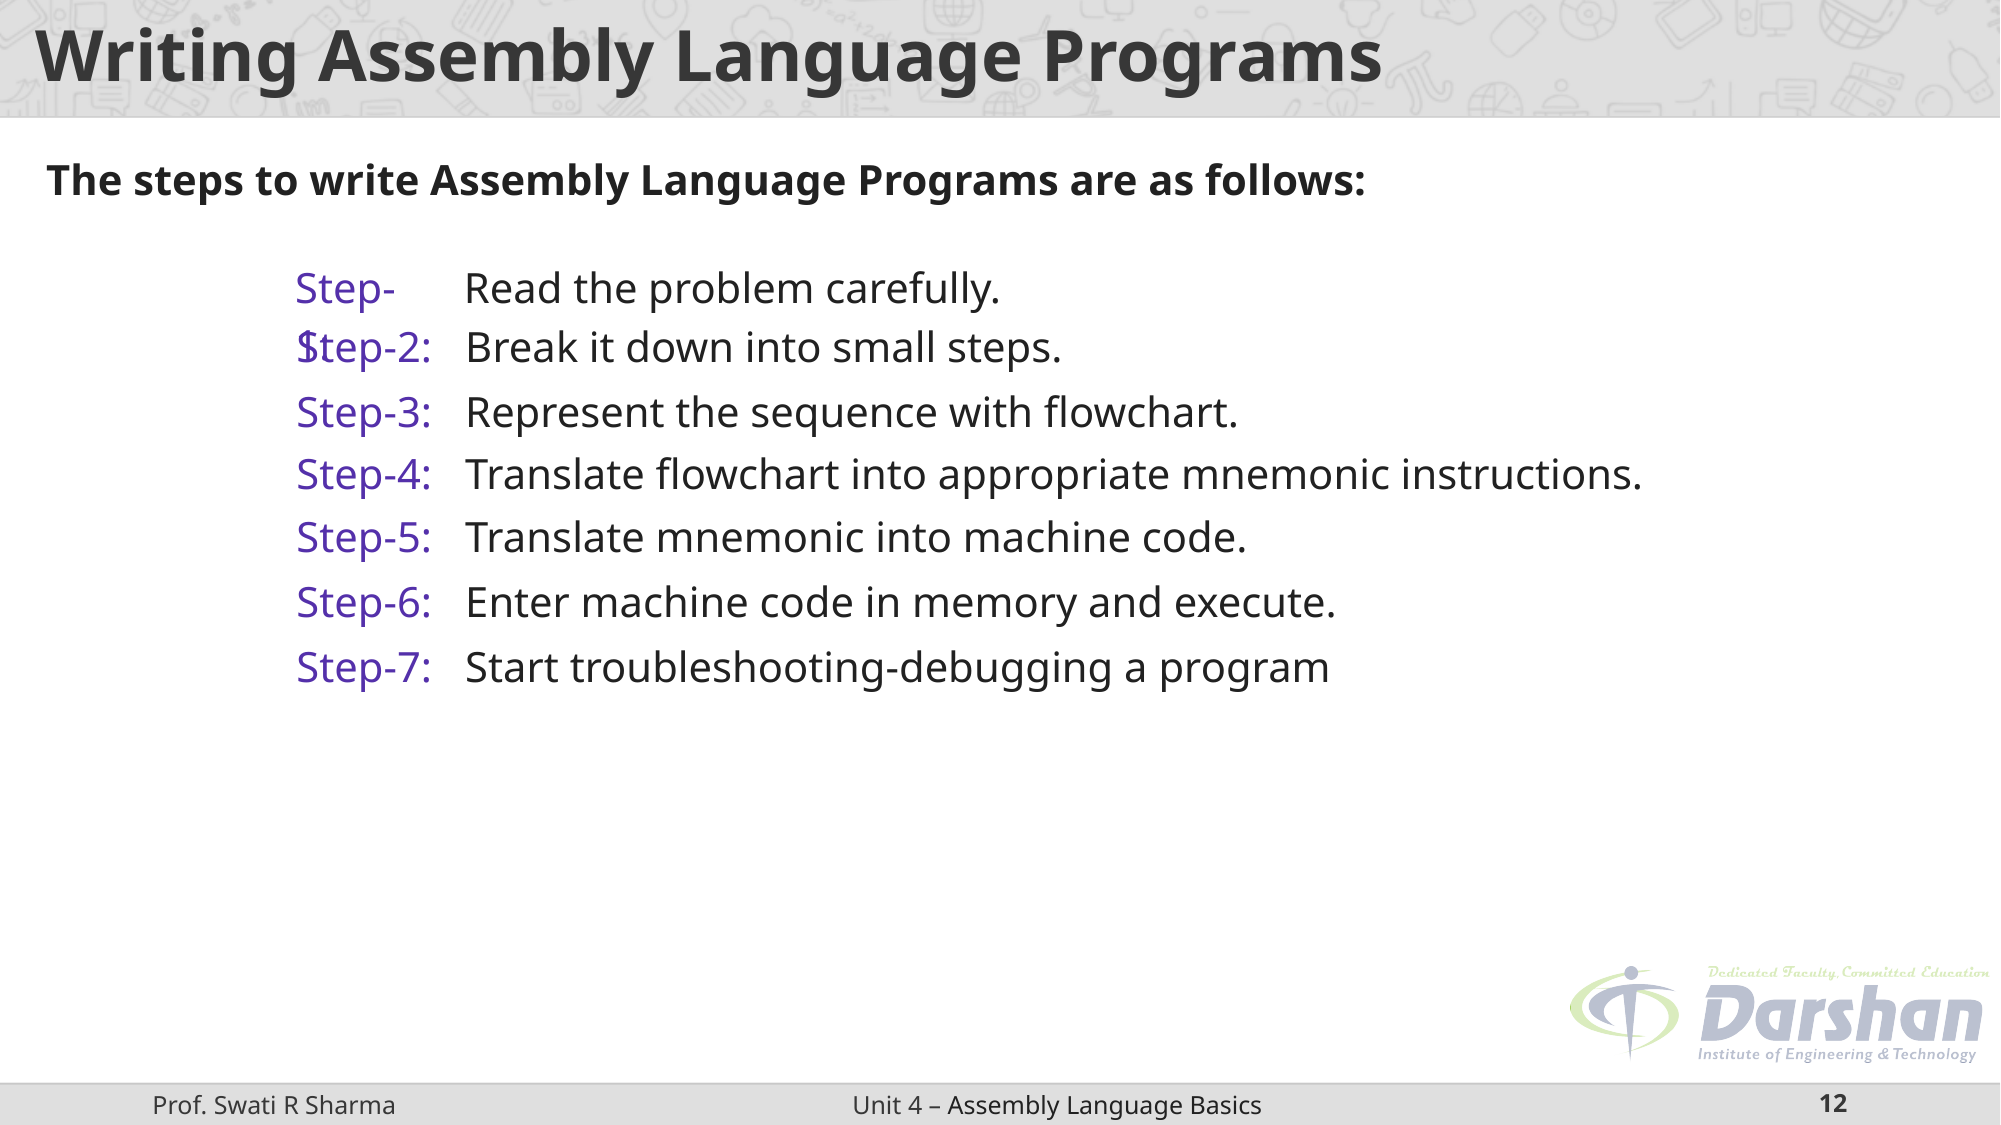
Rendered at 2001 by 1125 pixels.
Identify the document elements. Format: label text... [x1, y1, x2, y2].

table_cell [1570, 966, 1990, 1063]
table_header Step-7: [282, 630, 450, 702]
table_header Break it down into small steps. [450, 310, 1719, 375]
table_header Step-1: [275, 251, 444, 380]
table_header Step-4: [282, 437, 450, 500]
text_box The steps to write Assembly Language Programs are as follows: [31, 146, 1412, 212]
table_header Read the problem carefully. [444, 251, 1712, 310]
table_header Translate flowchart into appropriate mnemonic instructions. [450, 437, 1719, 500]
table_header Step-6: [282, 565, 450, 630]
table_header Start troubleshooting-debugging a program [450, 630, 1719, 702]
table_header Step-3: [282, 375, 450, 437]
table_header Translate mnemonic into machine code. [450, 500, 1719, 565]
table_header Enter machine code in memory and execute. [450, 565, 1719, 630]
title Writing Assembly Language Programs [0, 0, 2000, 117]
table_header Represent the sequence with flowchart. [450, 375, 1719, 437]
table_header Step-5: [282, 500, 450, 565]
table_header Step-2: [282, 310, 450, 375]
